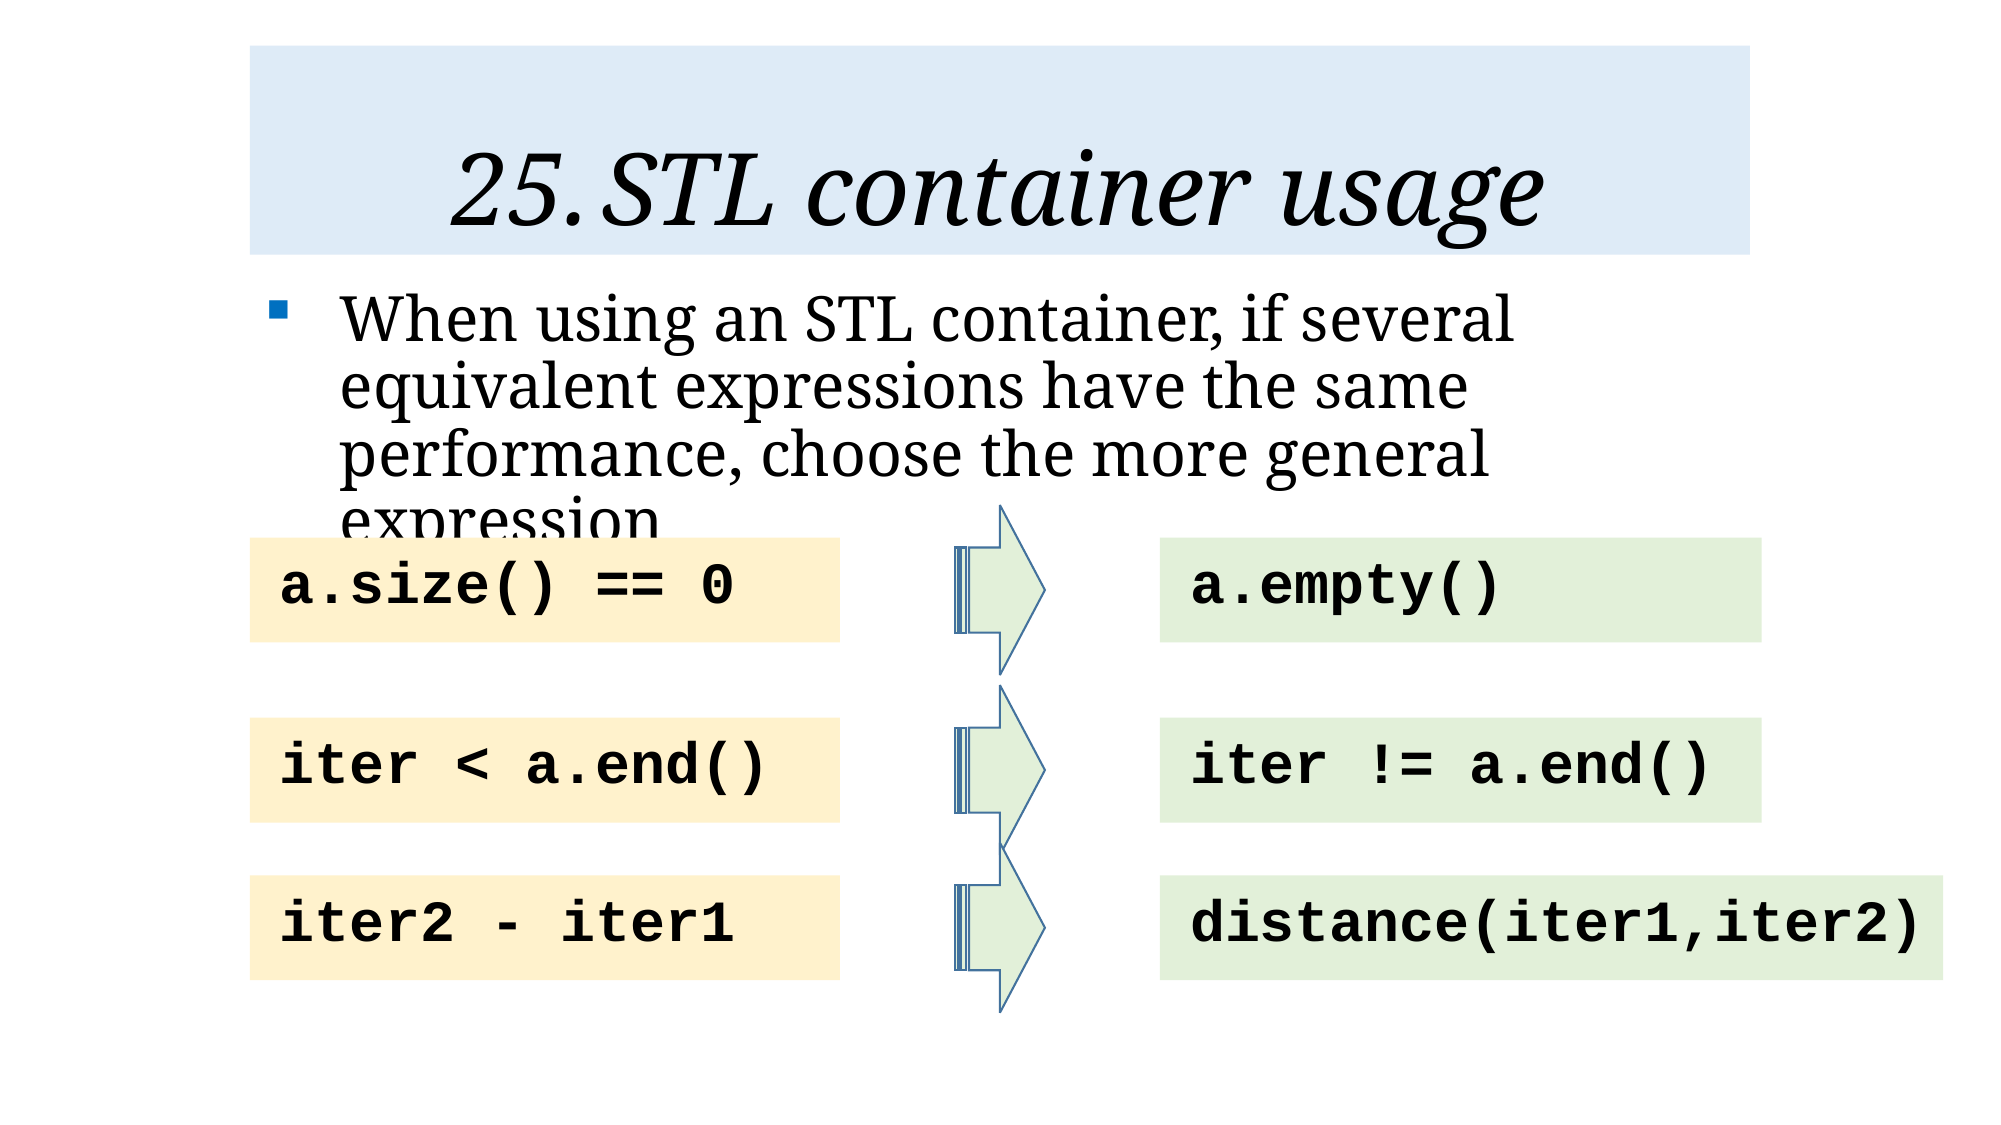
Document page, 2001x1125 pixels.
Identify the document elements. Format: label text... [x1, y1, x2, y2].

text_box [249, 685, 1762, 842]
text_box a.empty() [1159, 537, 1762, 643]
text_box a.size() == 0 [249, 537, 840, 643]
title STL container usage [249, 45, 1750, 255]
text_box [249, 842, 1944, 1013]
text_box [954, 504, 1047, 676]
subtitle When using an STL container, if several equivalent expressions have the same performance, choose the more general expression [249, 279, 1750, 685]
